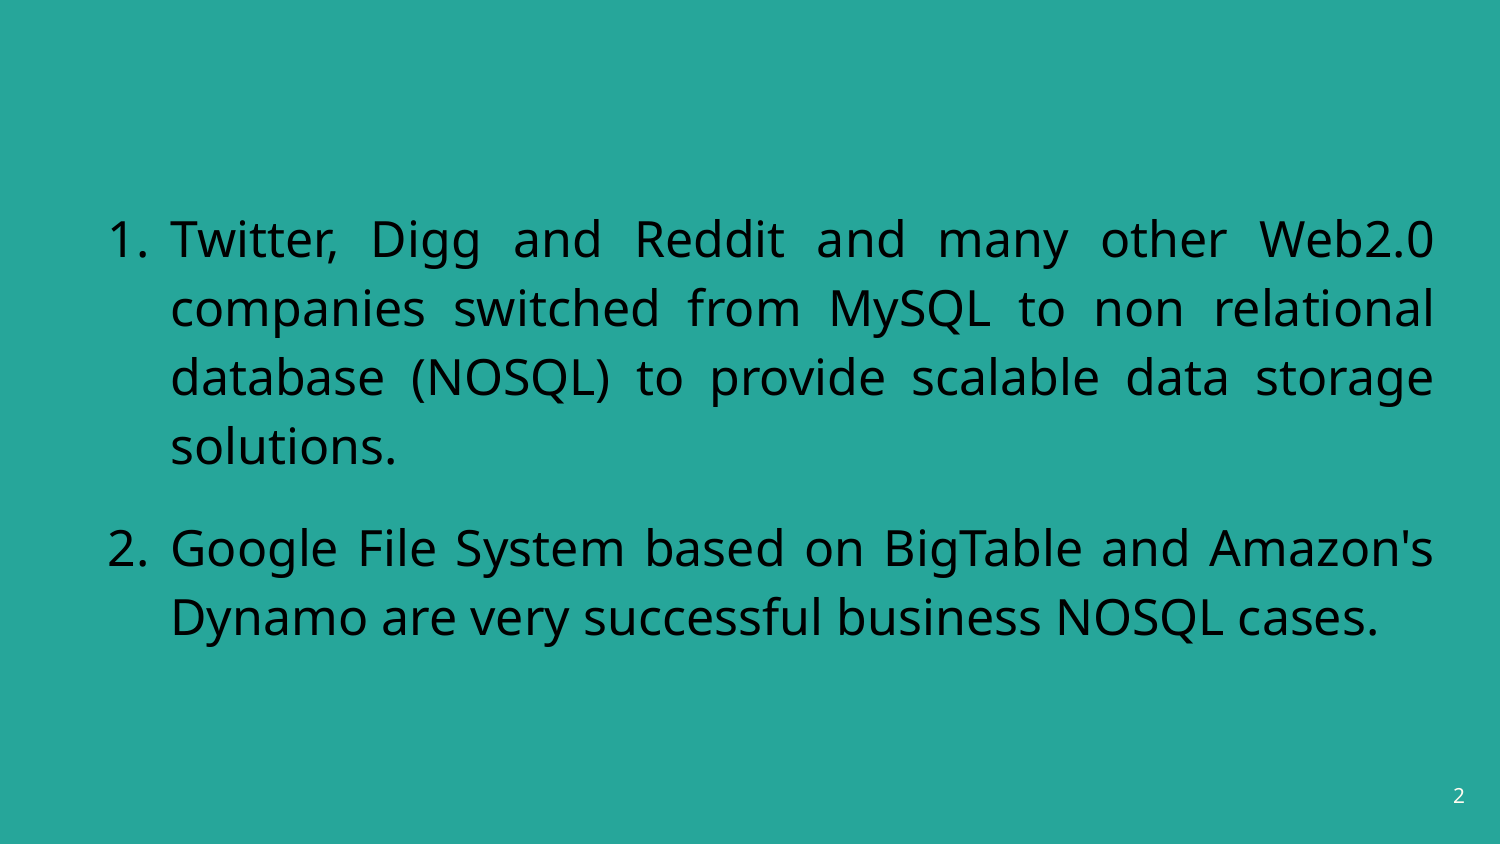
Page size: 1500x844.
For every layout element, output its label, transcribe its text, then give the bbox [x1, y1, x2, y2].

title Twitter, Digg and Reddit and many other Web2.0 companies switched from MySQL to non­ relational database (NOSQL) to provide scalable data storage solutions. Google File System based on BigTable and Amazon's Dynamo are very successful business NOSQL cases. [80, 86, 1451, 758]
slide_number ‹#› [1389, 764, 1480, 830]
